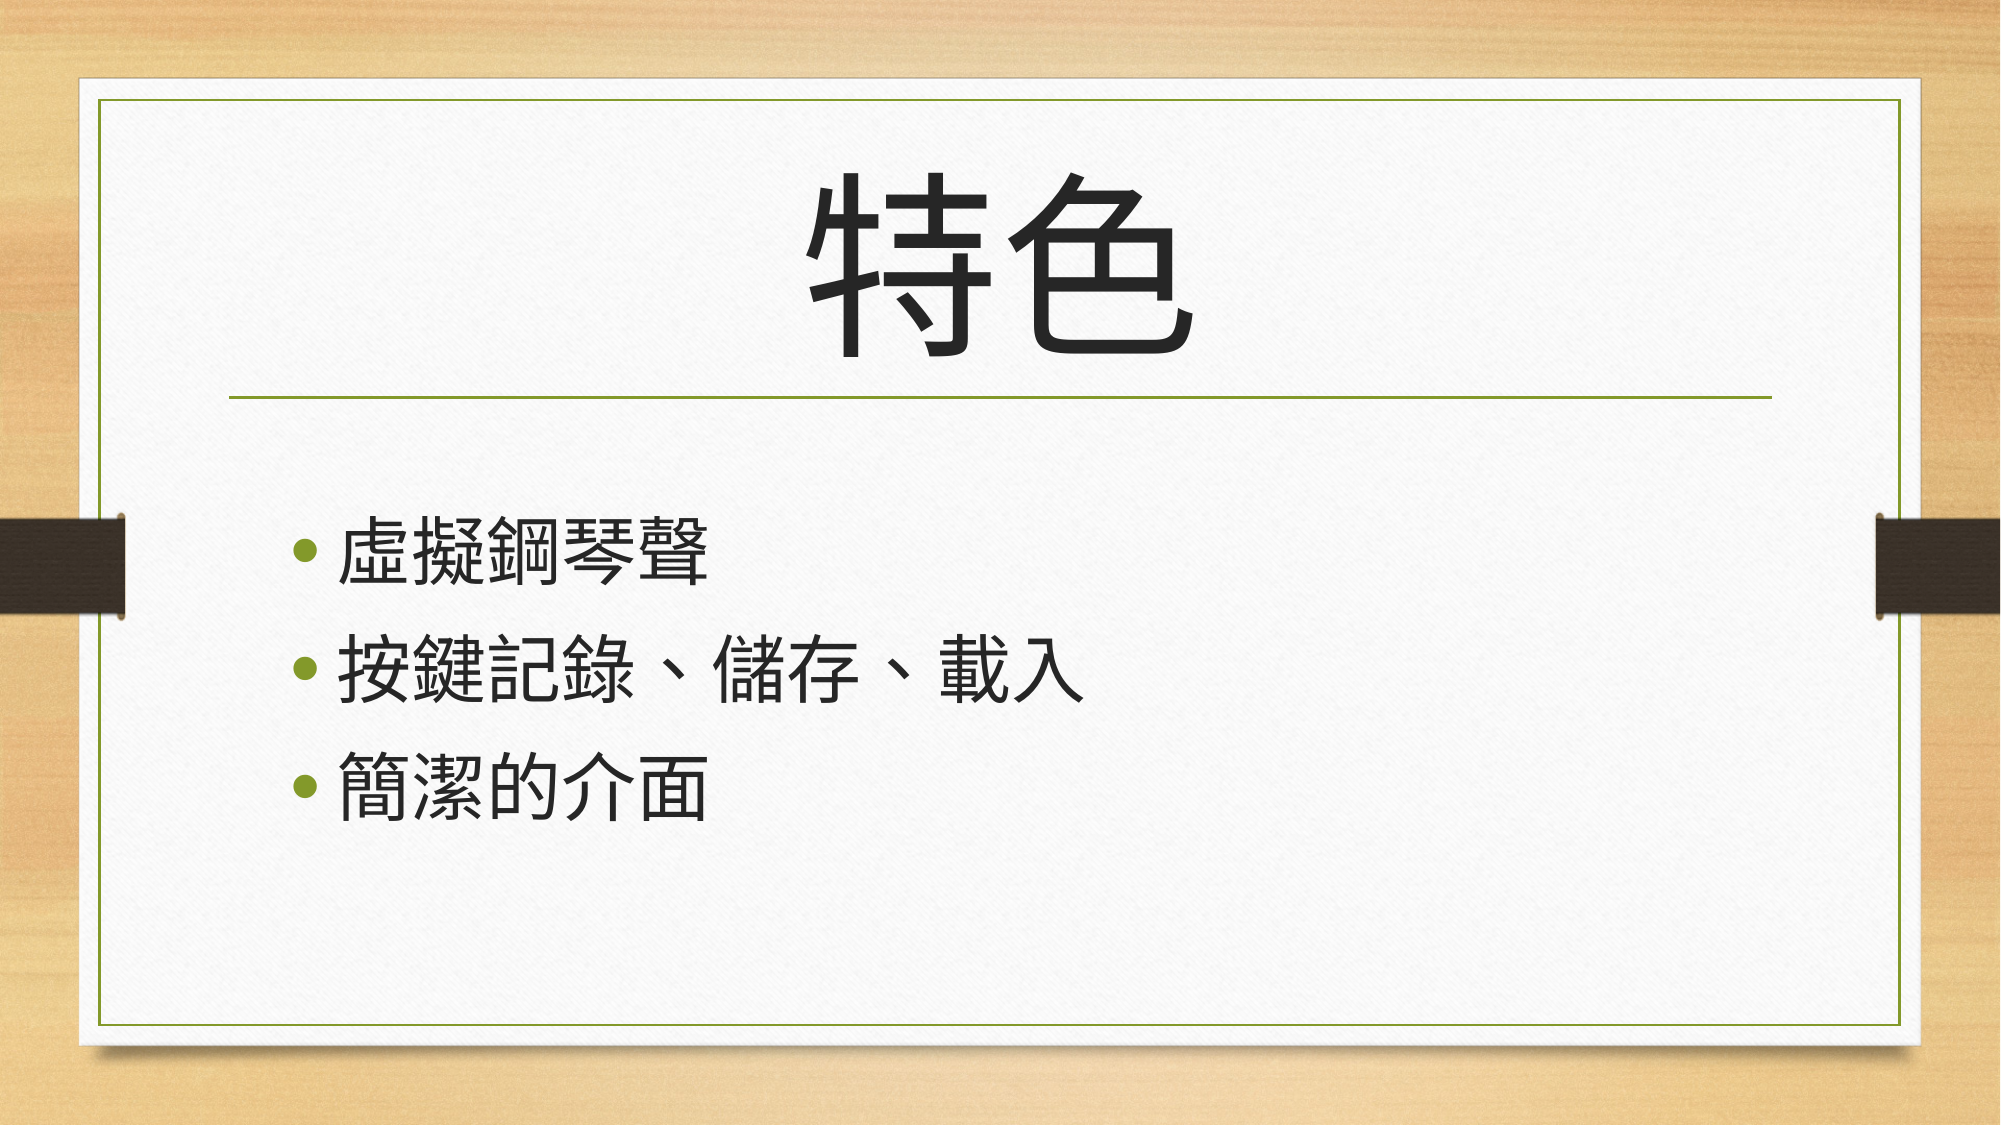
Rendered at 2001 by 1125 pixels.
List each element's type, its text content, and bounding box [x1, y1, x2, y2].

list 虛擬鋼琴聲 按鍵記錄、儲存、載入 簡潔的介面 [275, 497, 1725, 929]
title 特色 [212, 154, 1788, 369]
picture [0, 0, 2001, 1125]
